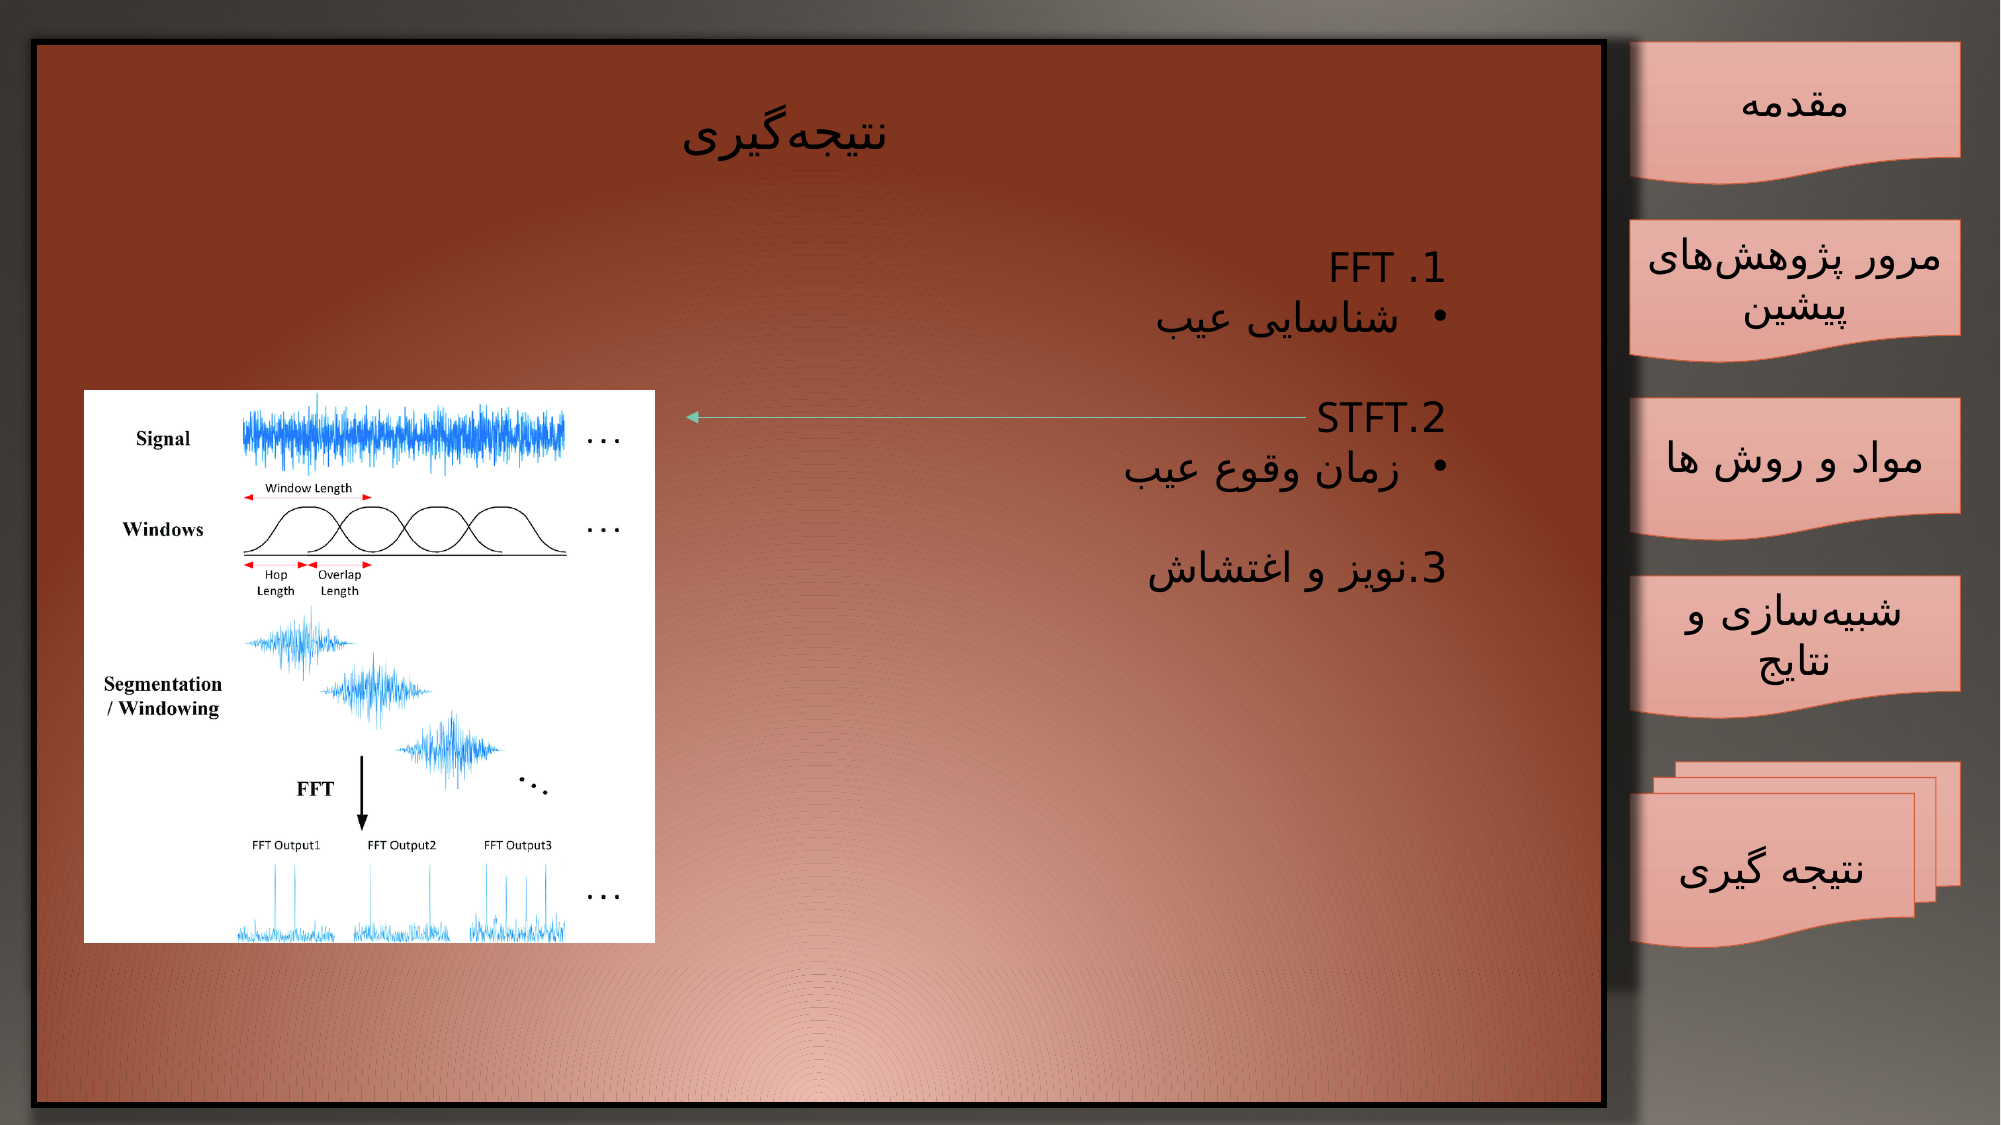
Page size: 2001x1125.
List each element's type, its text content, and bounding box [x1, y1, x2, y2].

text_box مقدمه [1643, 41, 1961, 185]
text_box نتیجه گیری [1644, 761, 1961, 949]
text_box مواد و روش ها [1644, 397, 1961, 541]
text_box شبیه‌سازی و نتایج [1644, 575, 1961, 719]
text_box 1. FFT شناسایی عیب 2.STFT زمان وقوع عیب 3.نویز و اغتشاش [537, 233, 1463, 598]
text_box نتیجه‌گیری [607, 92, 905, 168]
text_box [33, 41, 1605, 1106]
picture [0, 0, 2001, 1125]
text_box مرور پژوهش‌های پیشین [1629, 219, 1961, 363]
